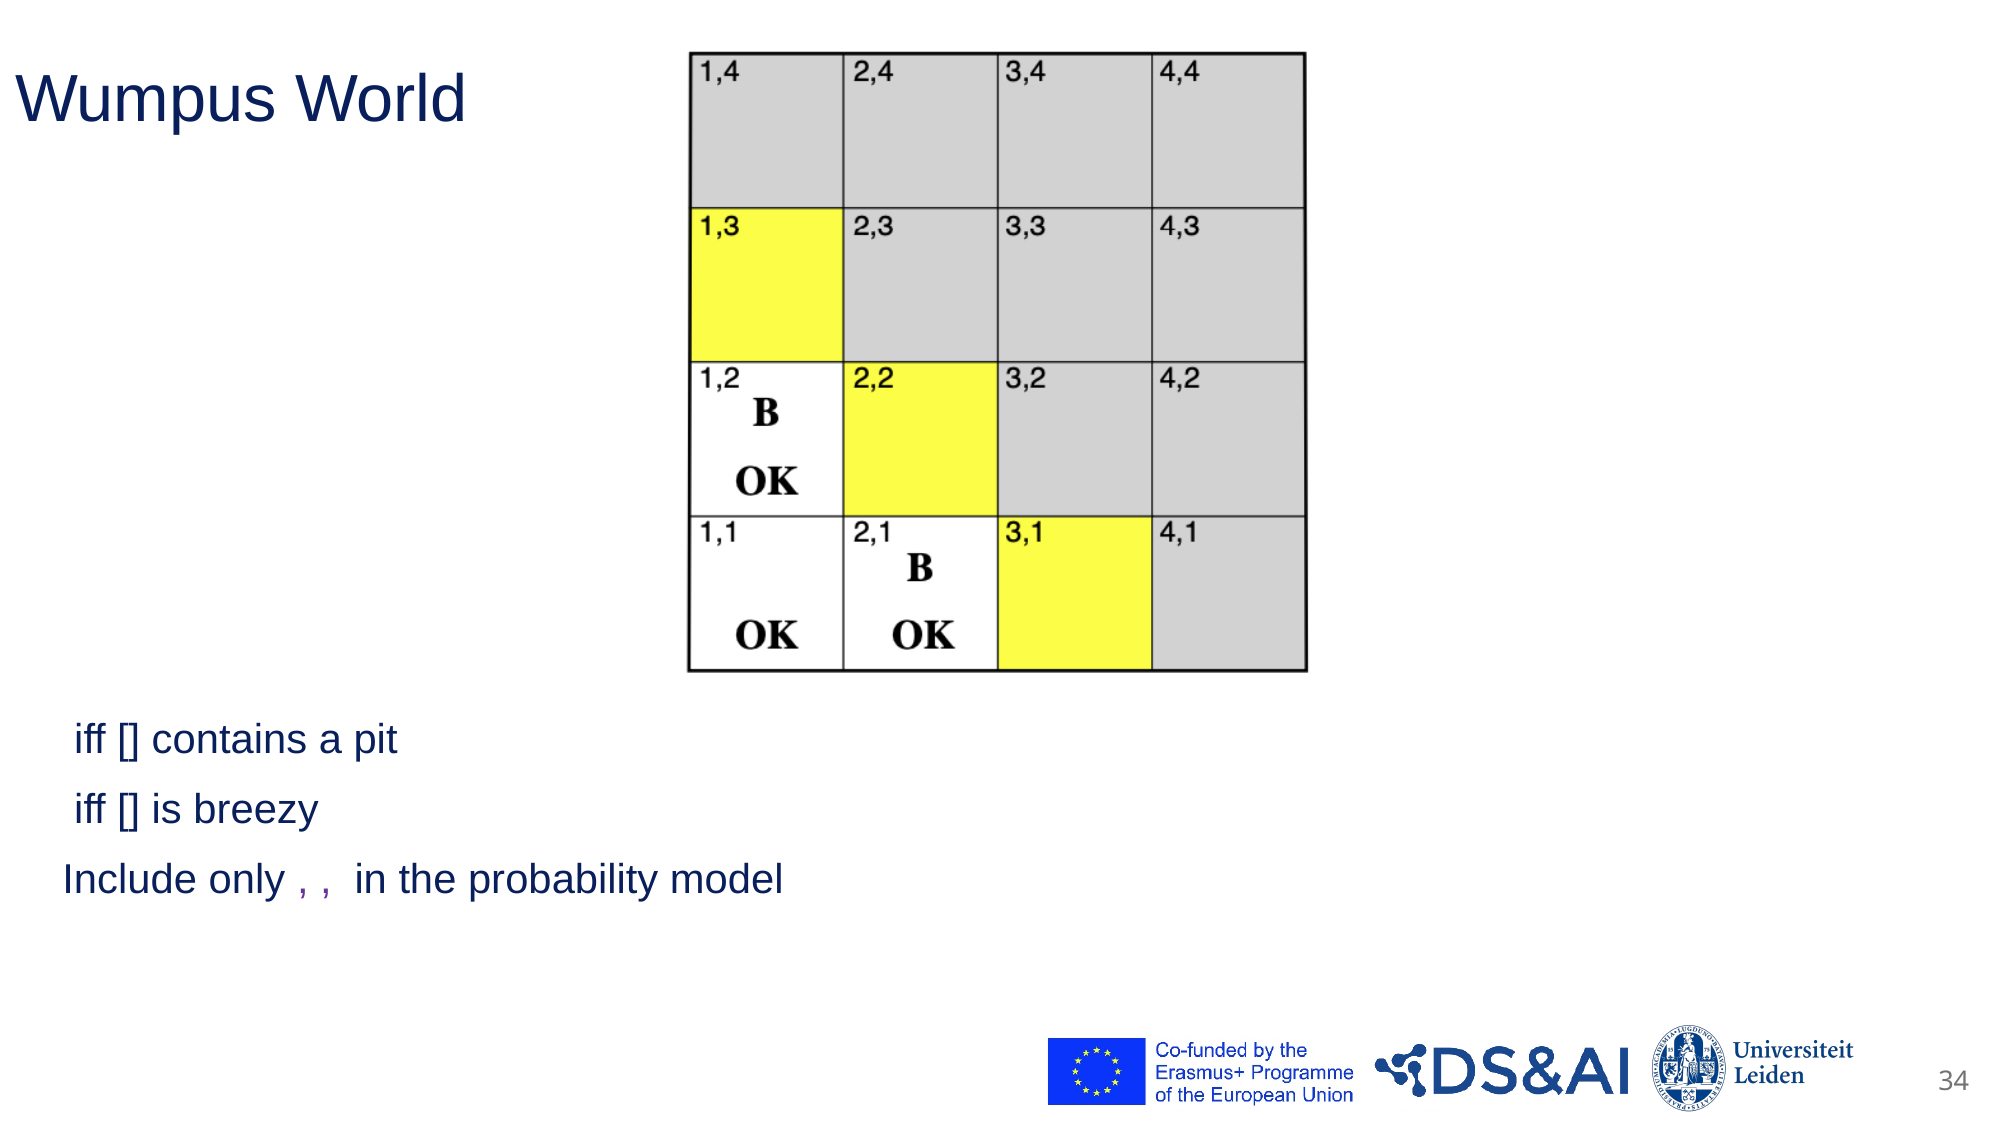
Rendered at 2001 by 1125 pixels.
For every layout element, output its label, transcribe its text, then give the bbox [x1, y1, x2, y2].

picture [1031, 980, 1857, 1125]
slide_number 34 [1921, 1049, 1985, 1115]
title Wumpus World [0, 10, 2000, 180]
picture [683, 43, 1317, 678]
